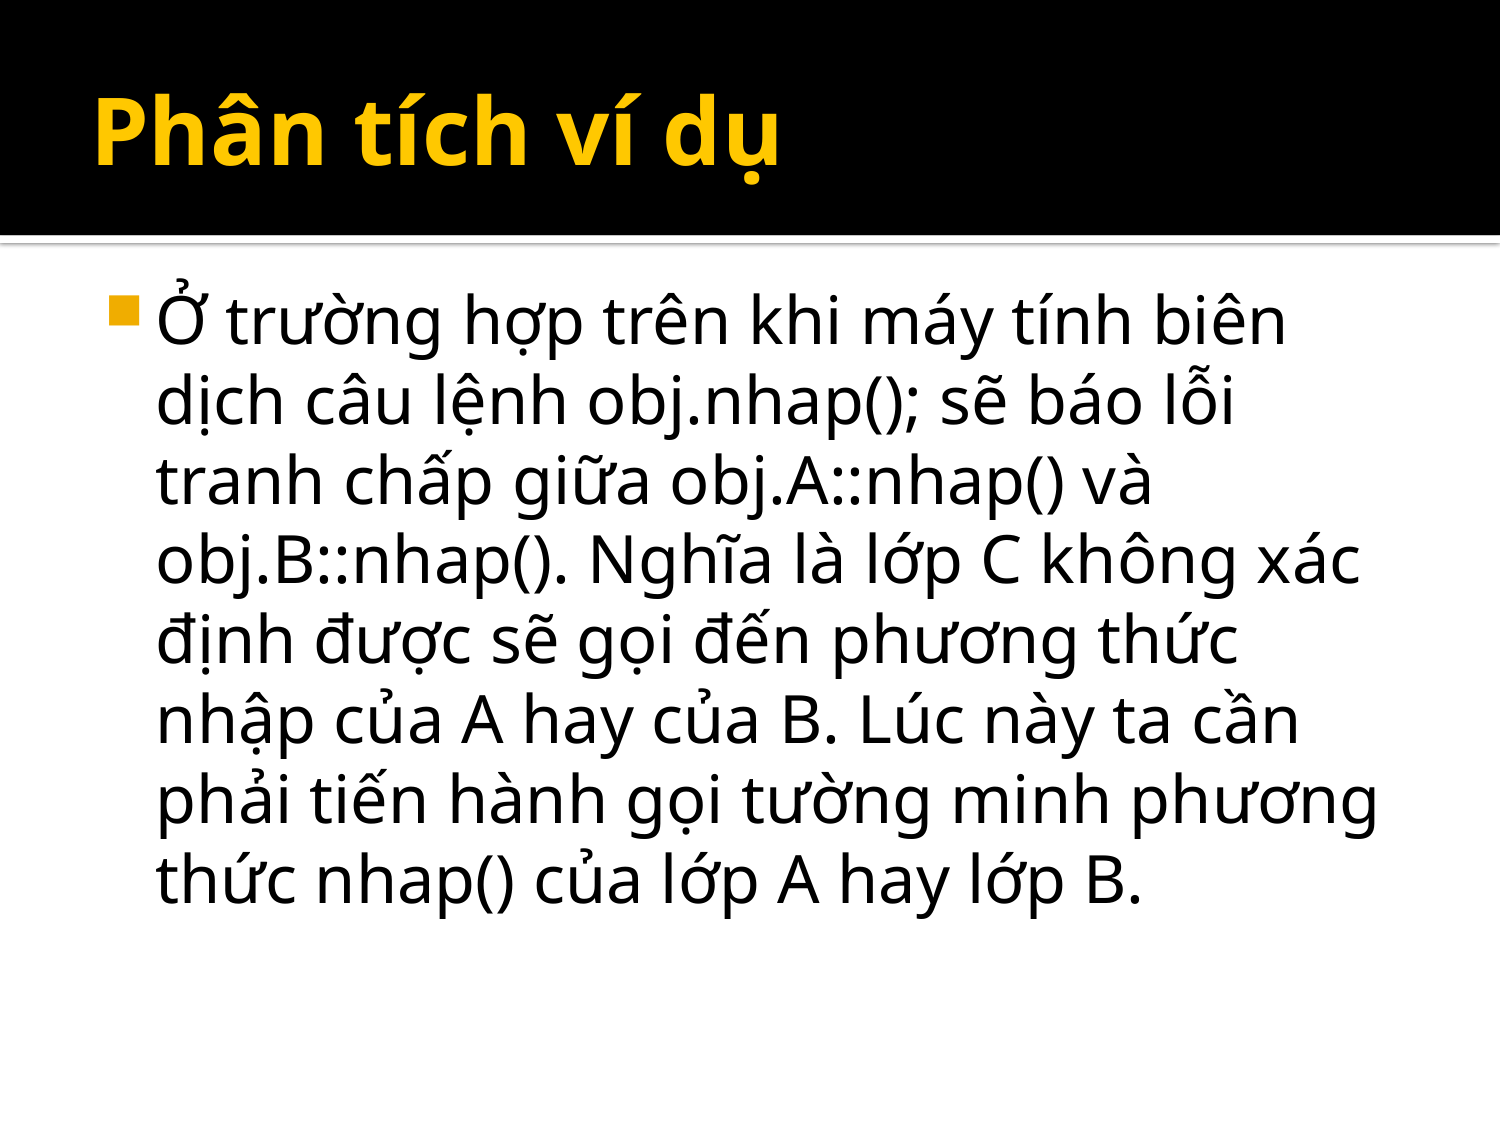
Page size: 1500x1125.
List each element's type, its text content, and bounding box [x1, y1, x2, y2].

title Phân tích ví dụ [75, 25, 1425, 231]
list Ở trường hợp trên khi máy tính biên dịch câu lệnh obj.nhap(); sẽ báo lỗi tranh chấp giữa obj.A::nhap() và obj.B::nhap(). Nghĩa là lớp C không xác định được sẽ gọi đến phương thức nhập của A hay của B. Lúc này ta cần phải tiến hành gọi tường minh phương thức nhap() của lớp A hay lớp B. [74, 262, 1426, 1051]
